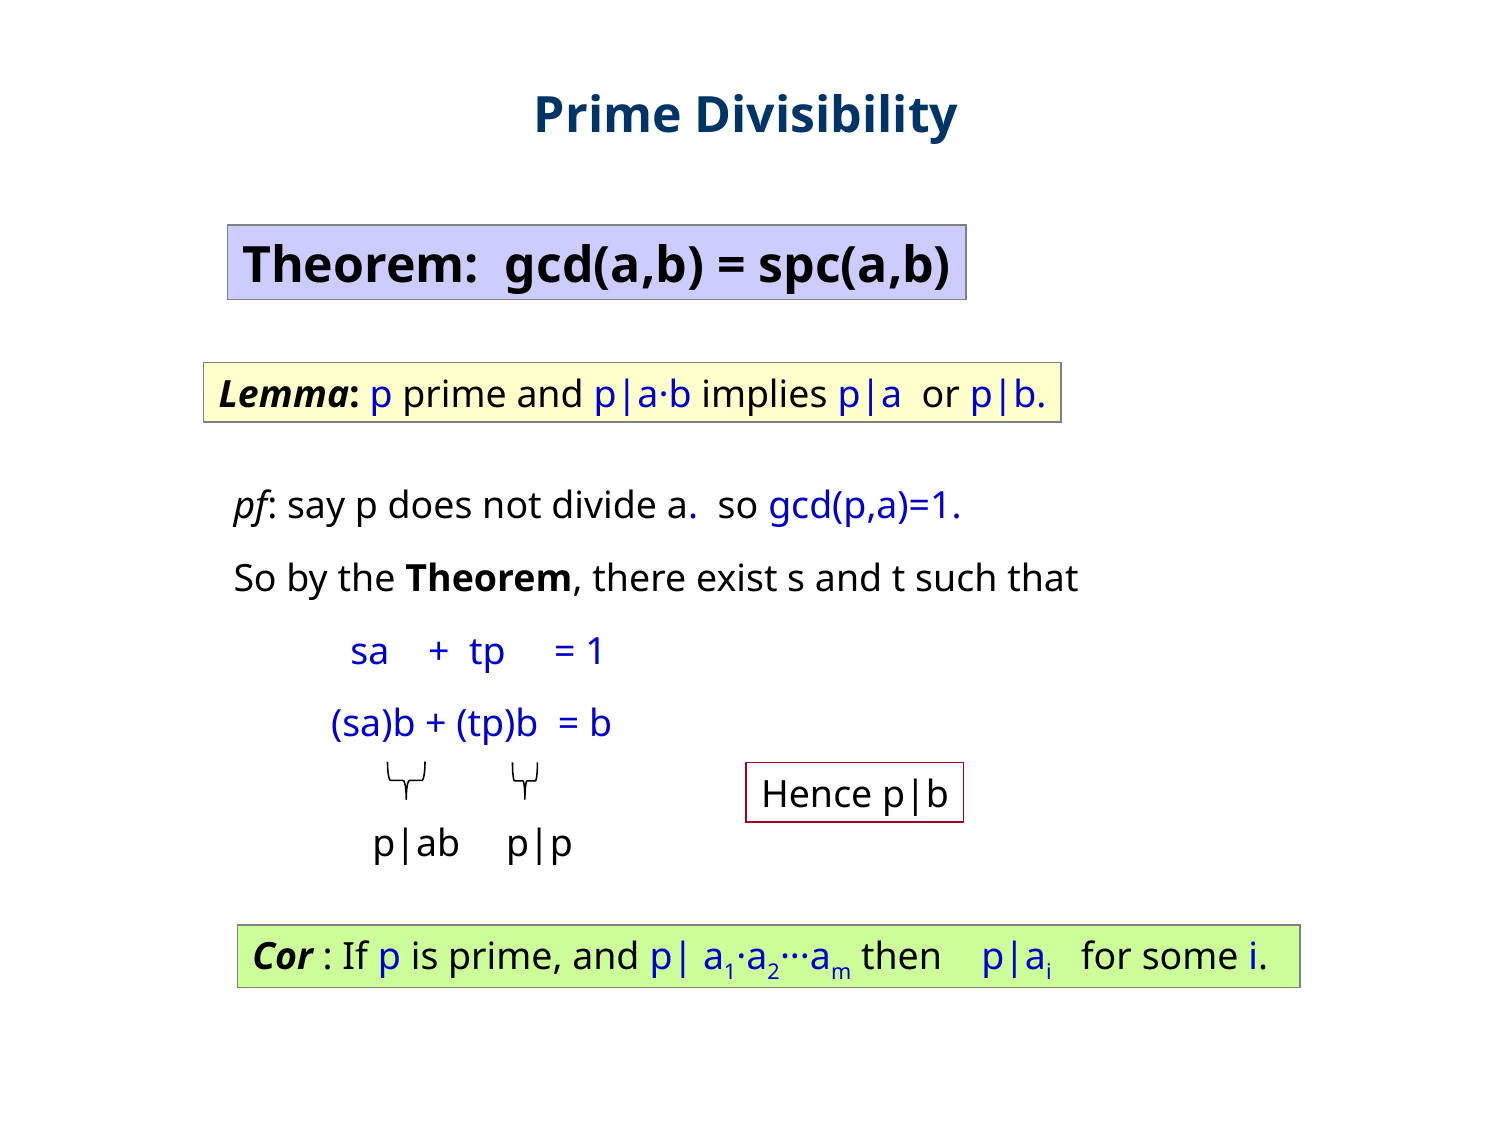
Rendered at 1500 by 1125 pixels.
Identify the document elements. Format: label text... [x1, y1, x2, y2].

text_box Hence p|b [746, 762, 964, 823]
text_box [387, 761, 426, 800]
text_box Prime Divisibility [519, 74, 974, 150]
text_box pf: say p does not divide a. so gcd(p,a)=1. So by the Theorem, there exist s and t such that sa + tp = 1 (sa)b + (tp)b = b [218, 474, 1138, 787]
text_box p|ab [357, 811, 475, 872]
text_box Cor : If p is prime, and p| a1·a2···am then p|ai for some i. [237, 924, 1300, 988]
text_box p|p [491, 811, 588, 872]
text_box [512, 762, 538, 800]
text_box Lemma: p prime and p|a·b implies p|a or p|b. [203, 362, 1062, 423]
text_box Theorem: gcd(a,b) = spc(a,b) [227, 224, 967, 300]
